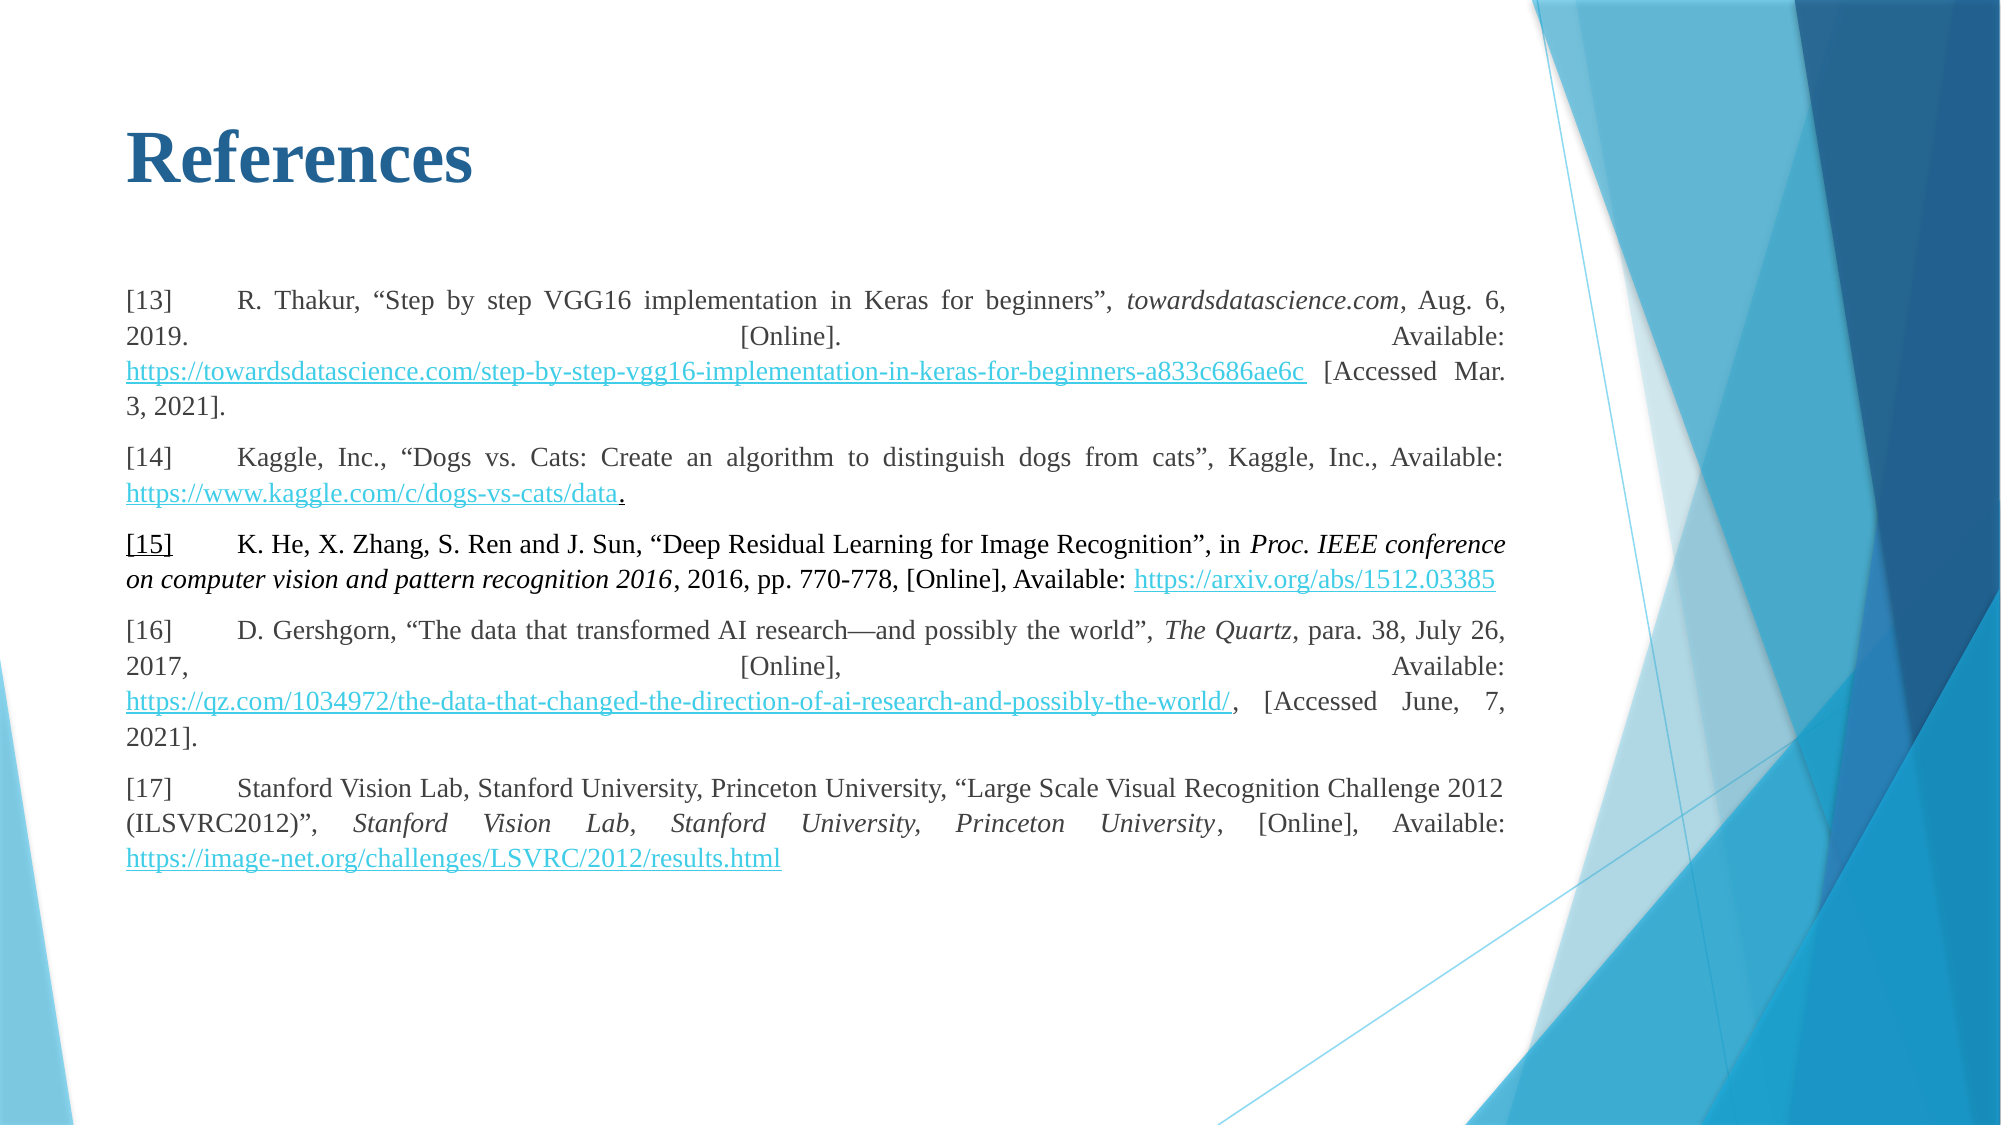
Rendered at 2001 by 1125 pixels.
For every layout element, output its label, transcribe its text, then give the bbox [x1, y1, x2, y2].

title References [111, 99, 1522, 271]
list [13] R. Thakur, “Step by step VGG16 implementation in Keras for beginners”, towardsdatascience.com, Aug. 6, 2019. [Online]. Available: https://towardsdatascience.com/step-by-step-vgg16-implementation-in-keras-for-beginners-a833c686ae6c [Accessed Mar. 3, 2021]. [14] Kaggle, Inc., “Dogs vs. Cats: Create an algorithm to distinguish dogs from cats”, Kaggle, Inc., Available: https://www.kaggle.com/c/dogs-vs-cats/data. [15] K. He, X. Zhang, S. Ren and J. Sun, “Deep Residual Learning for Image Recognition”, in Proc. IEEE conference on computer vision and pattern recognition 2016, 2016, pp. 770-778, [Online], Available: https://arxiv.org/abs/1512.03385 [16] D. Gershgorn, “The data that transformed AI research—and possibly the world”, The Quartz, para. 38, July 26, 2017, [Online], Available: https://qz.com/1034972/the-data-that-changed-the-direction-of-ai-research-and-possibly-the-world/, [Accessed June, 7, 2021]. [17] Stanford Vision Lab, Stanford University, Princeton University, “Large Scale Visual Recognition Challenge 2012 (ILSVRC2012)”, Stanford Vision Lab, Stanford University, Princeton University, [Online], Available: https://image-net.org/challenges/LSVRC/2012/results.html [111, 271, 1522, 909]
